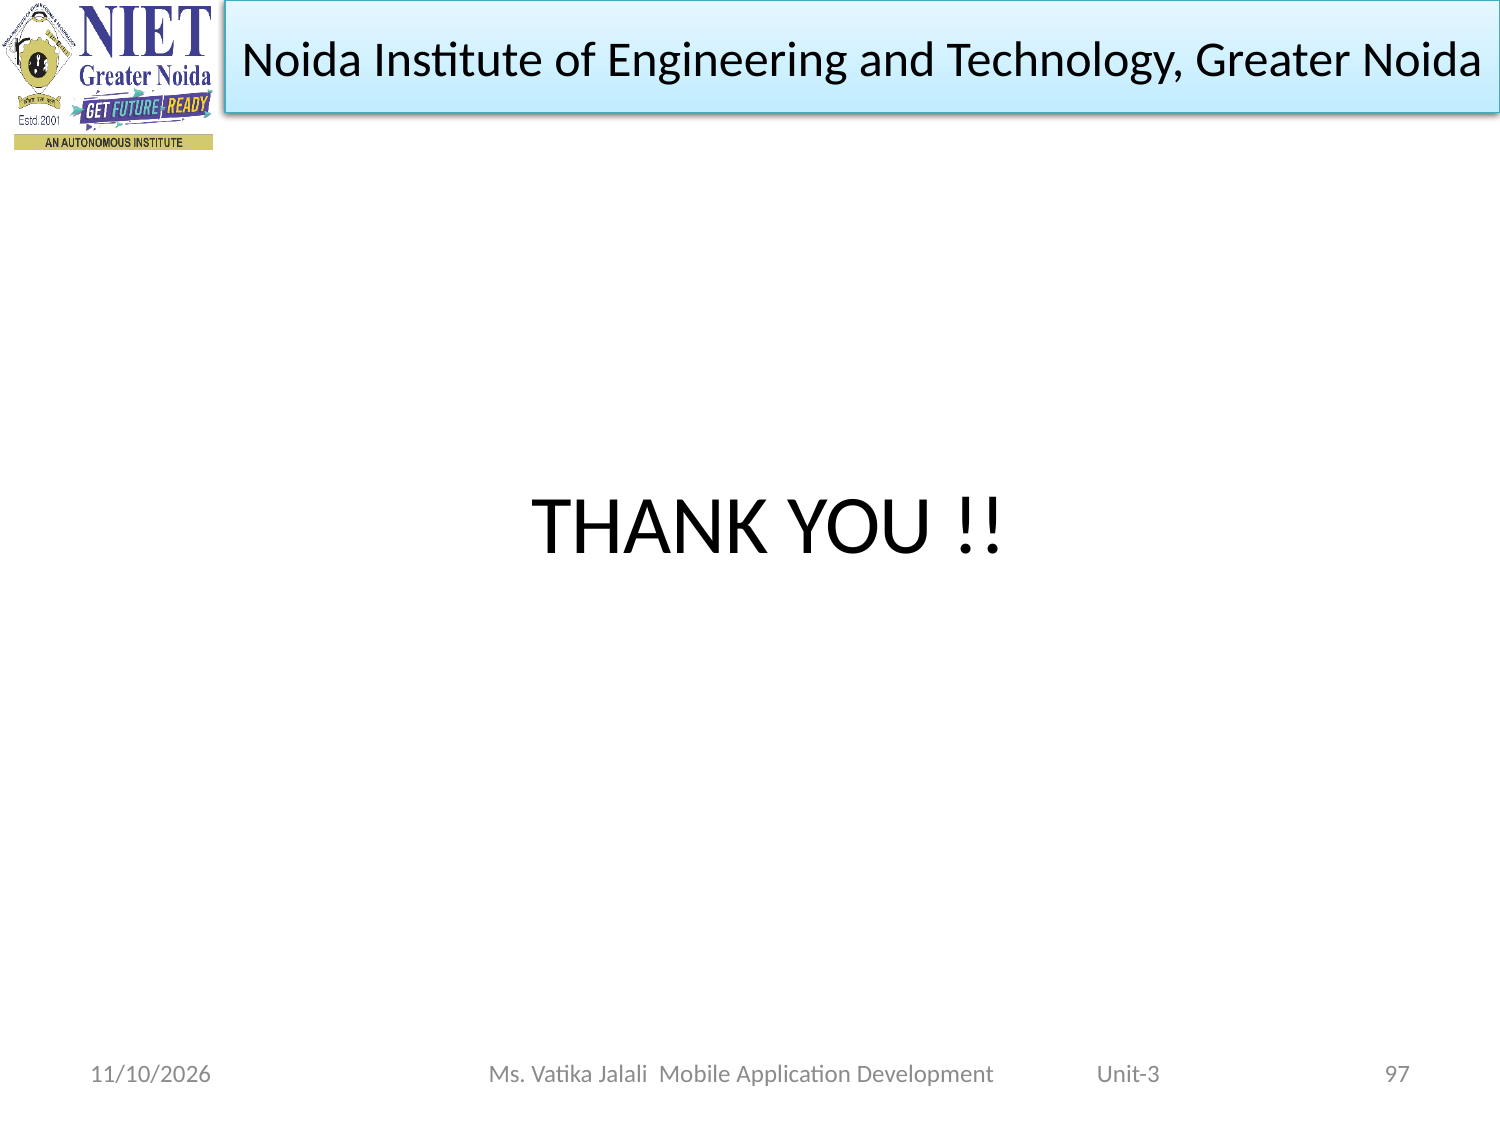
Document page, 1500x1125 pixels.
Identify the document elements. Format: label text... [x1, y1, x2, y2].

text_box THANK YOU !! [150, 462, 1388, 578]
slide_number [75, 1042, 412, 1103]
footer Ms. Vatika Jalali Mobile Application Development Unit-3 [412, 1042, 1074, 1103]
slide_number 97 [1074, 1042, 1425, 1103]
text_box Noida Institute of Engineering and Technology, Greater Noida [224, 0, 1500, 113]
picture [2, 3, 213, 150]
